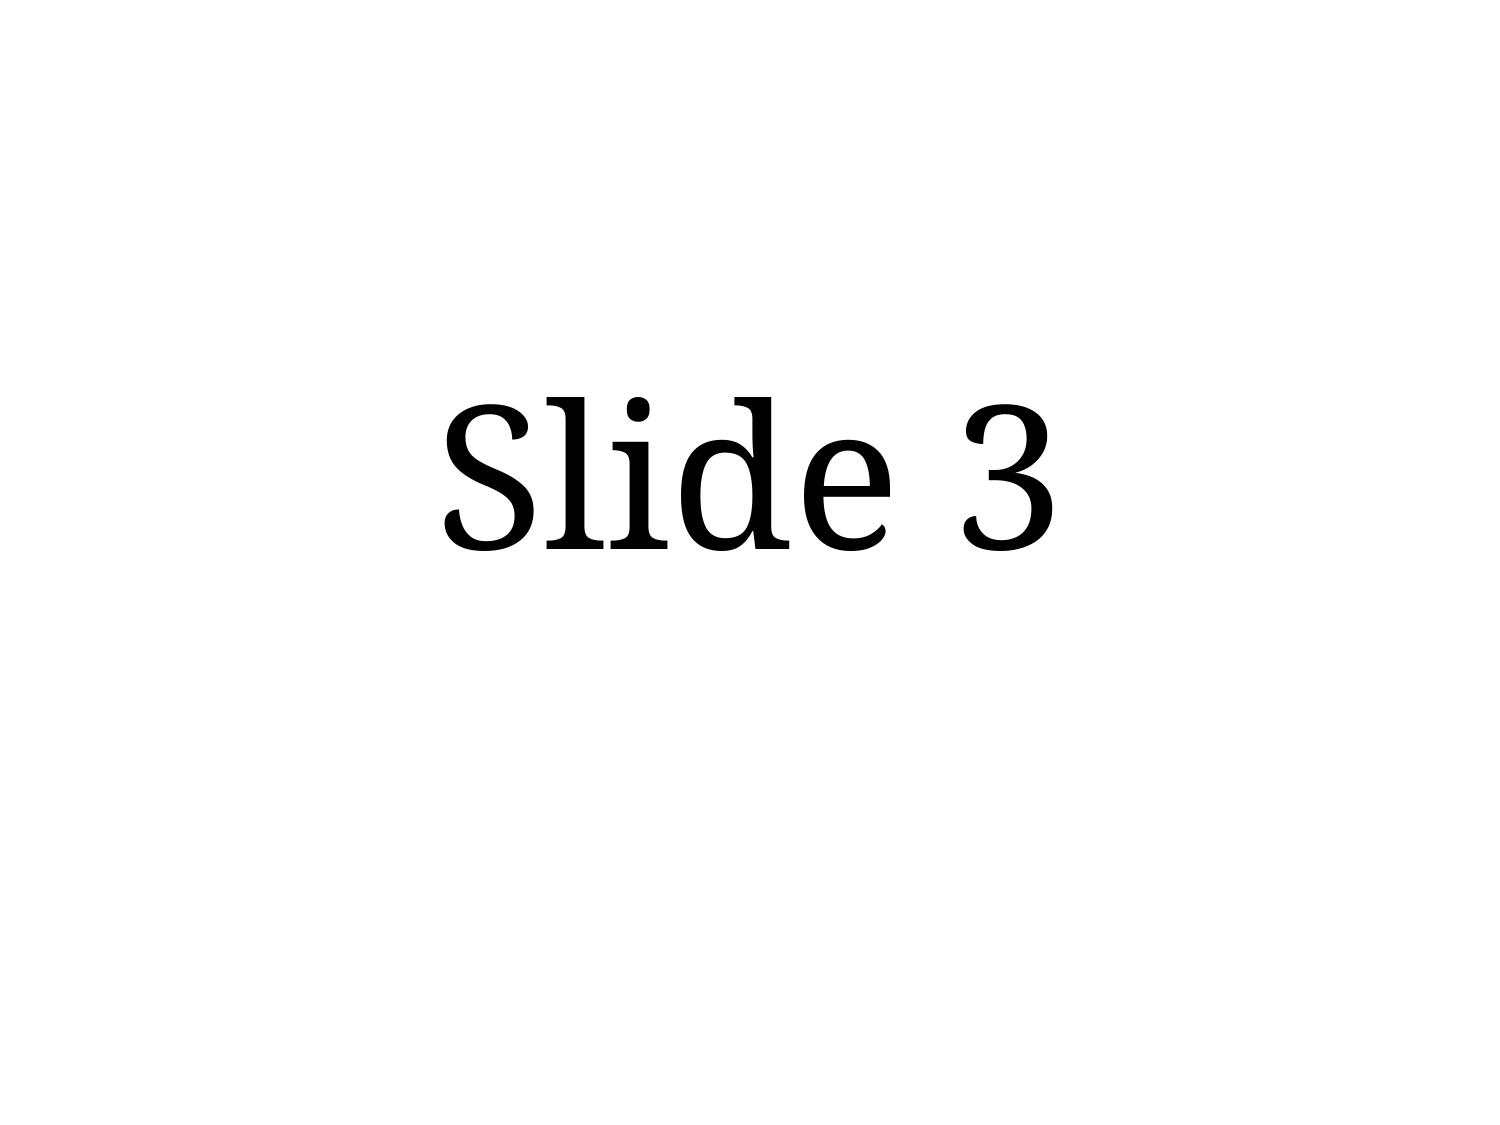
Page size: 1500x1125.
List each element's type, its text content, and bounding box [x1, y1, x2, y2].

title Slide 3 [112, 349, 1388, 591]
